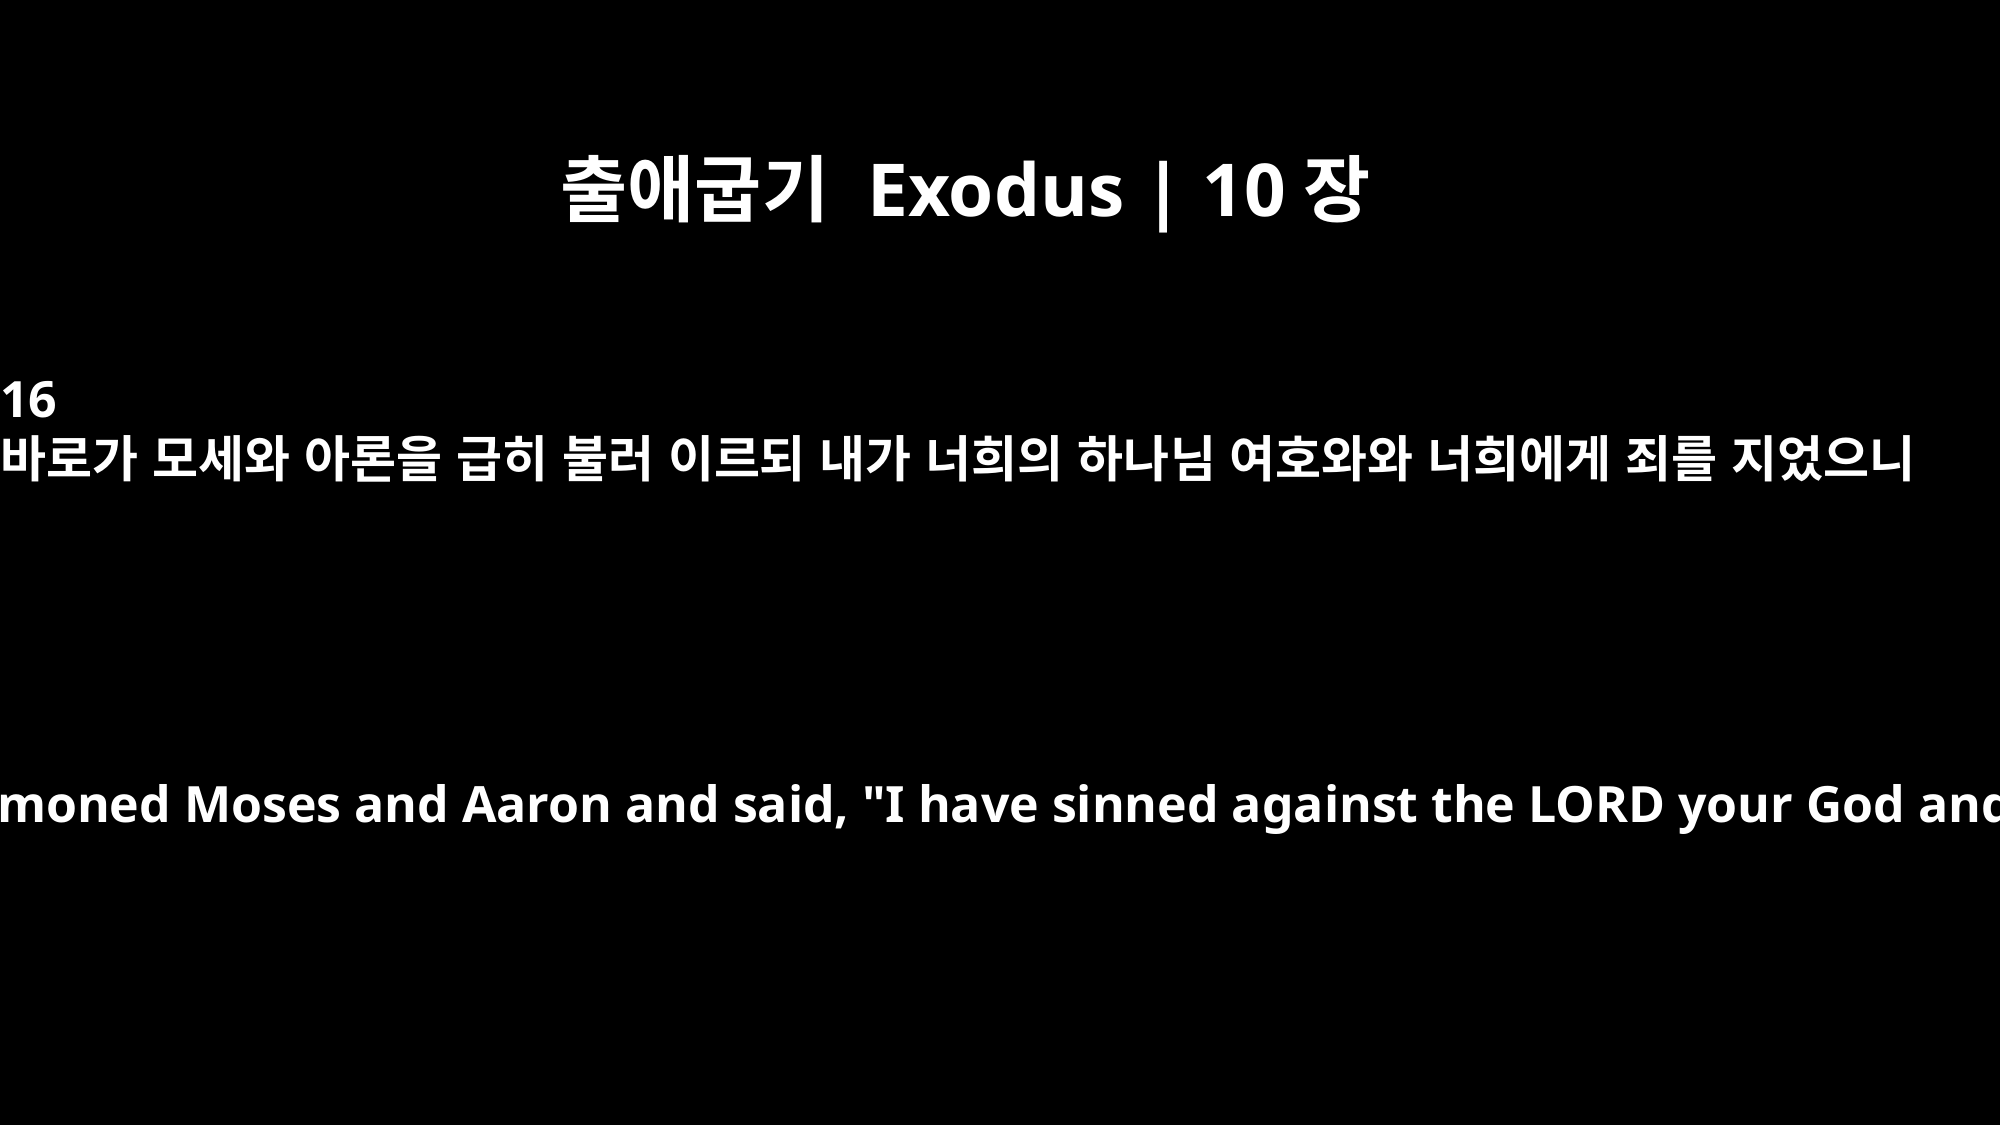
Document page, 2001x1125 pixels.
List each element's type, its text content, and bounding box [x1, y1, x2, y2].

text_box 출애굽기 Exodus | 10장 [545, 136, 1387, 239]
text_box Pharaoh quickly summoned Moses and Aaron and said, "I have sinned against the LORD your God and against you. [0, 764, 2000, 840]
text_box 16 바로가 모세와 아론을 급히 불러 이르되 내가 너희의 하나님 여호와와 너희에게 죄를 지었으니 [0, 359, 1932, 495]
